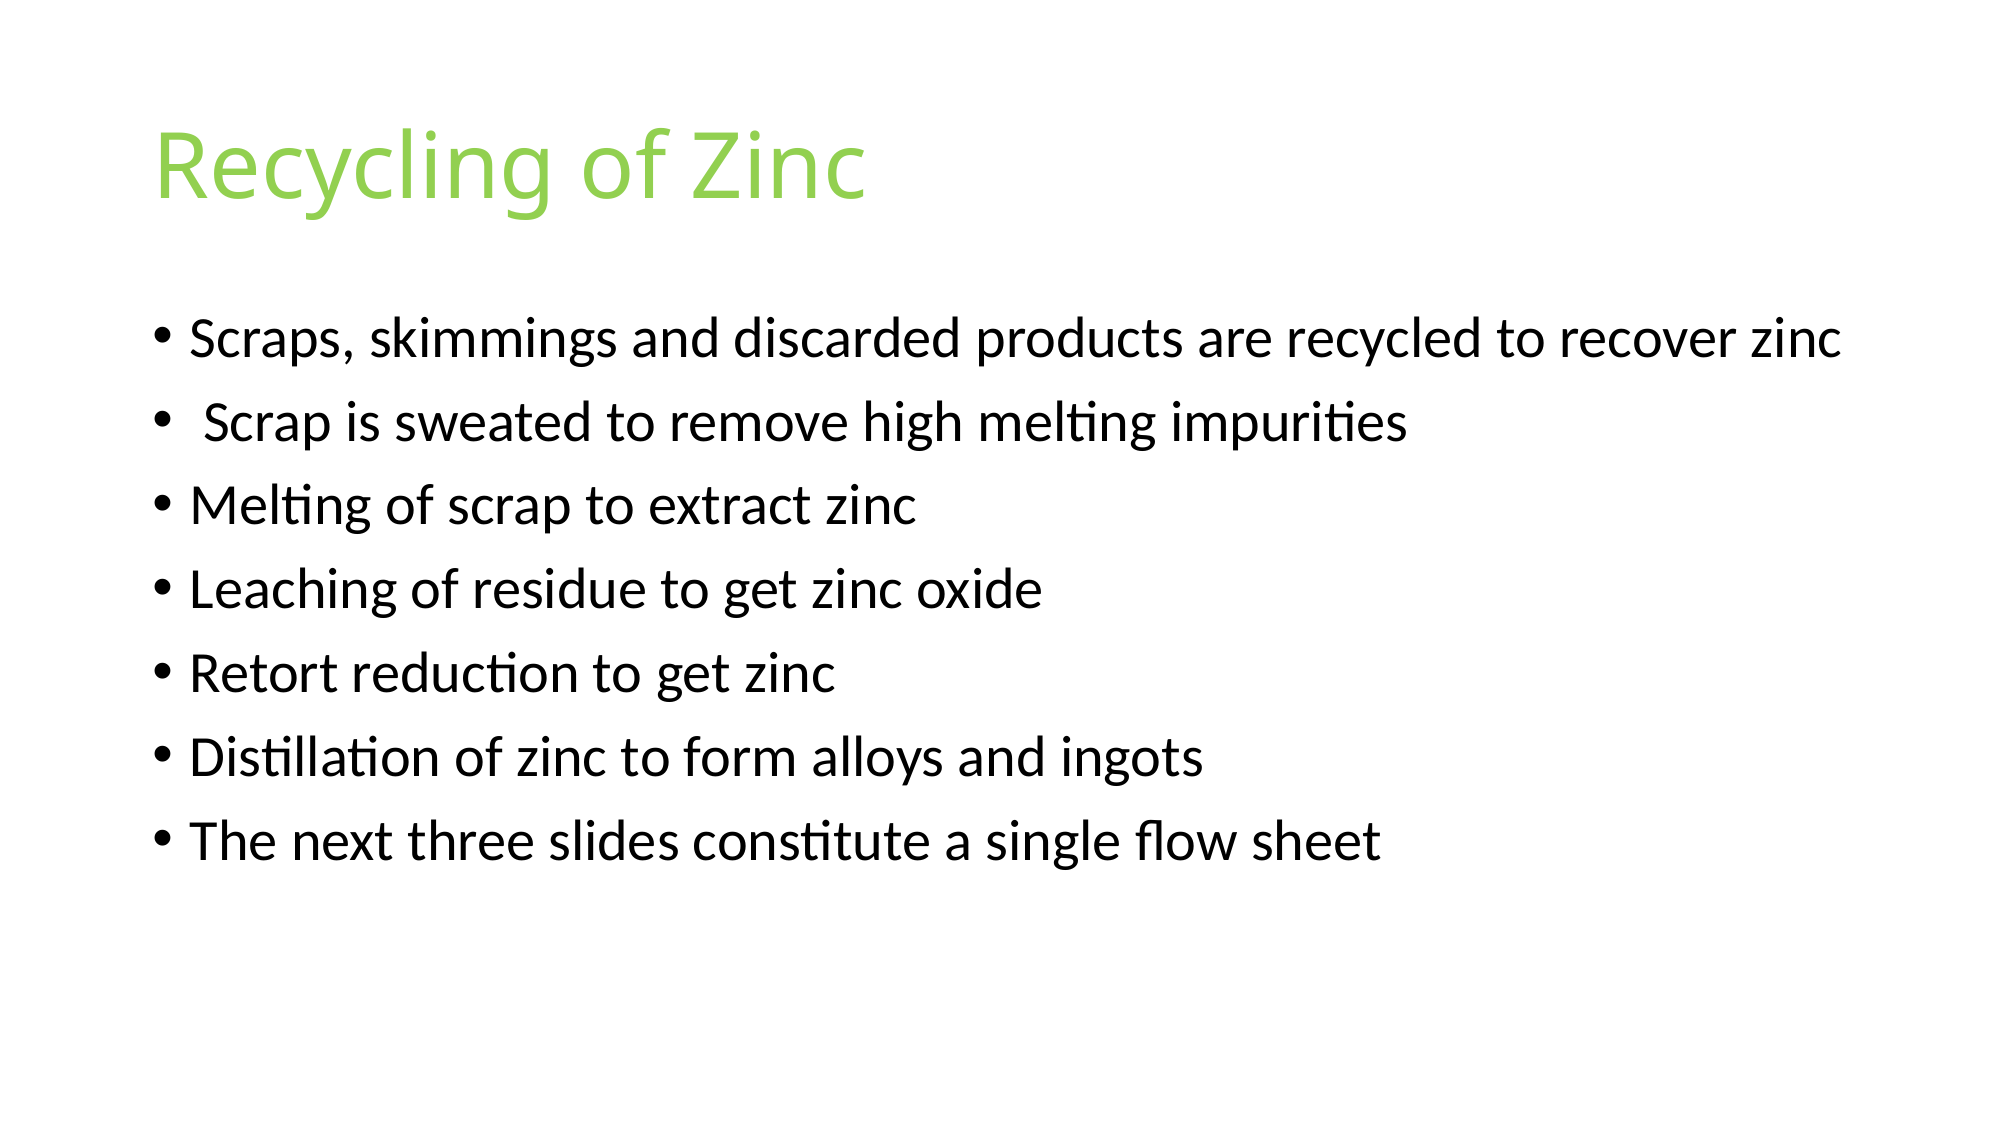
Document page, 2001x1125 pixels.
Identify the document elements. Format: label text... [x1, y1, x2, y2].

list Scraps, skimmings and discarded products are recycled to recover zinc Scrap is sweated to remove high melting impurities Melting of scrap to extract zinc Leaching of residue to get zinc oxide Retort reduction to get zinc Distillation of zinc to form alloys and ingots The next three slides constitute a single flow sheet [137, 299, 1863, 1014]
title Recycling of Zinc [137, 59, 1863, 278]
